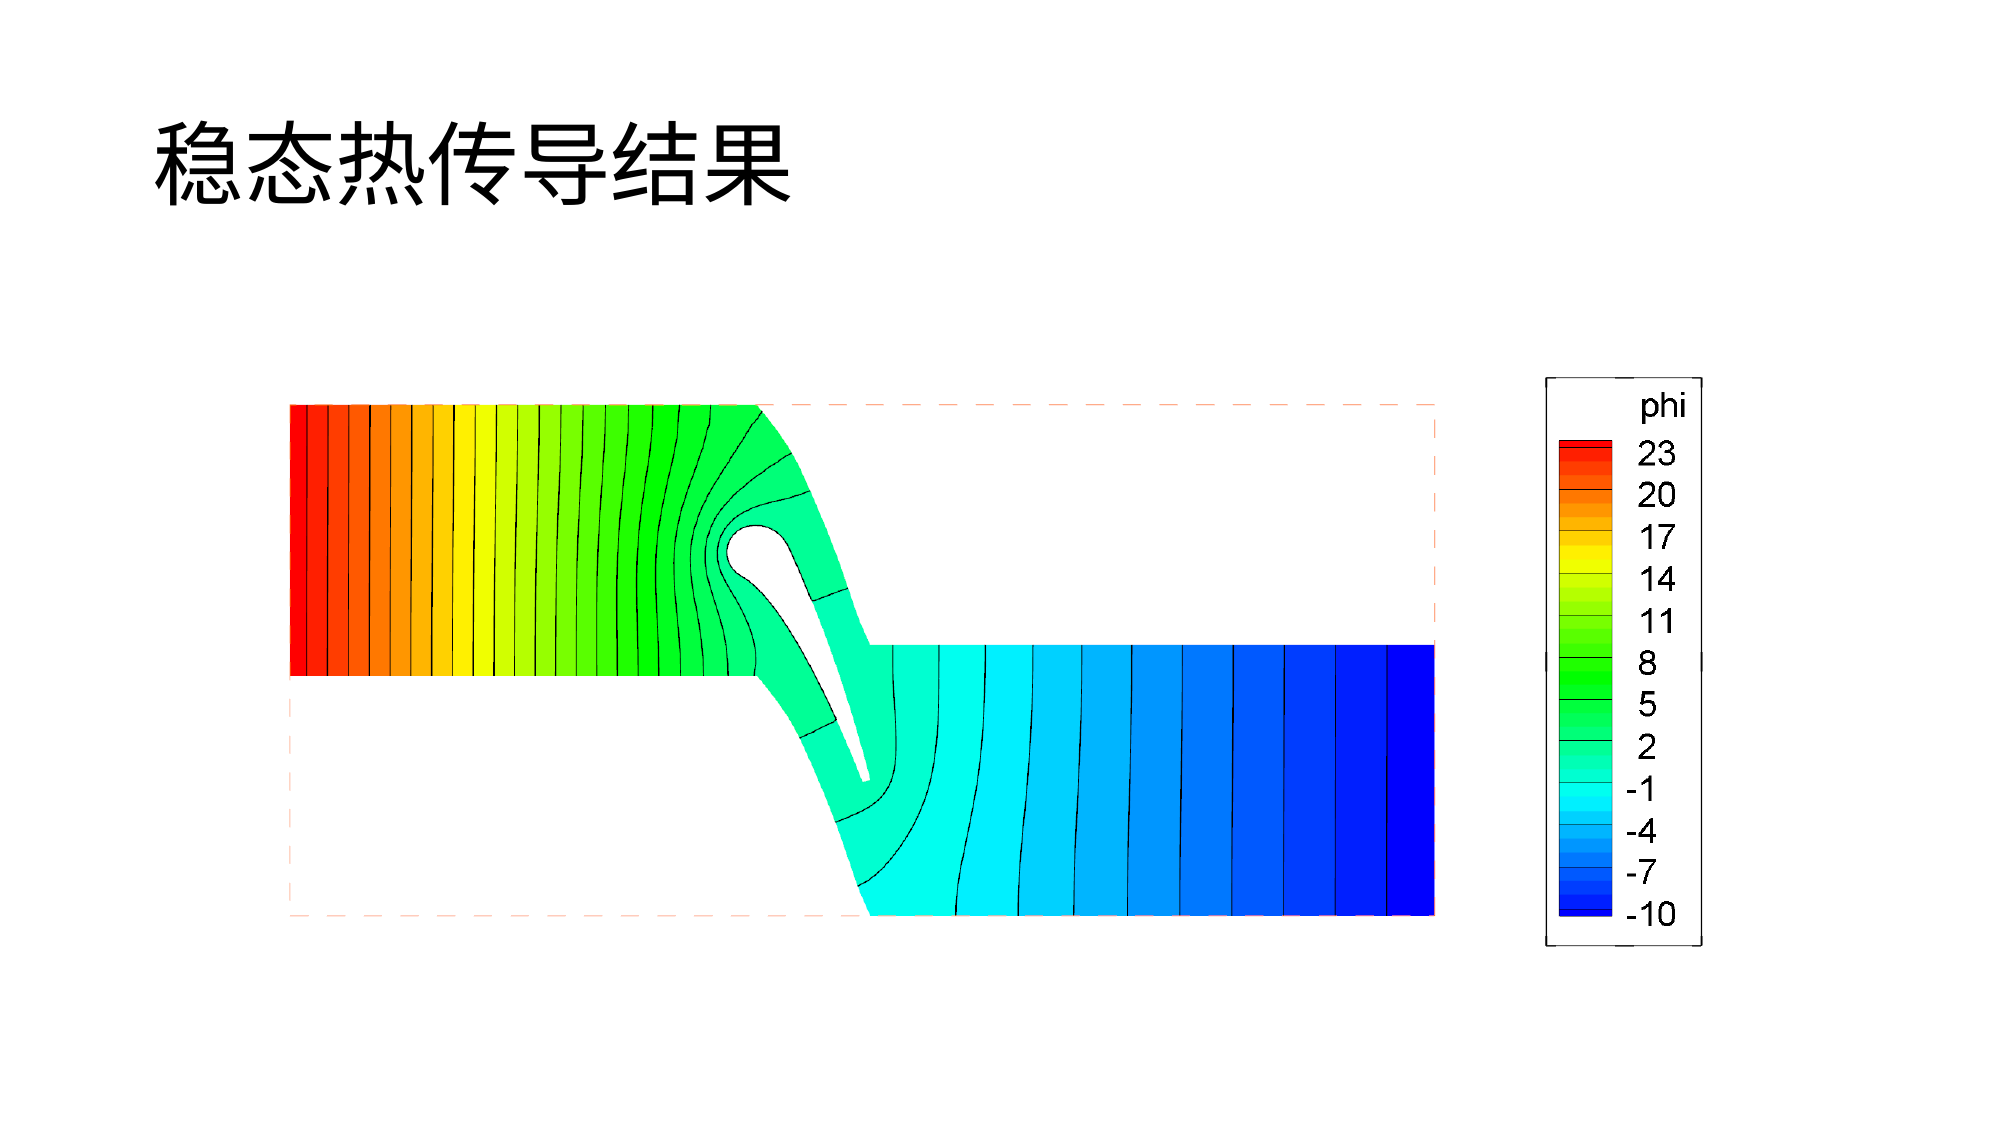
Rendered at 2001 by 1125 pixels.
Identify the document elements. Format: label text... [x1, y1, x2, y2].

title 稳态热传导结果 [137, 59, 1863, 278]
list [254, 299, 1746, 1014]
